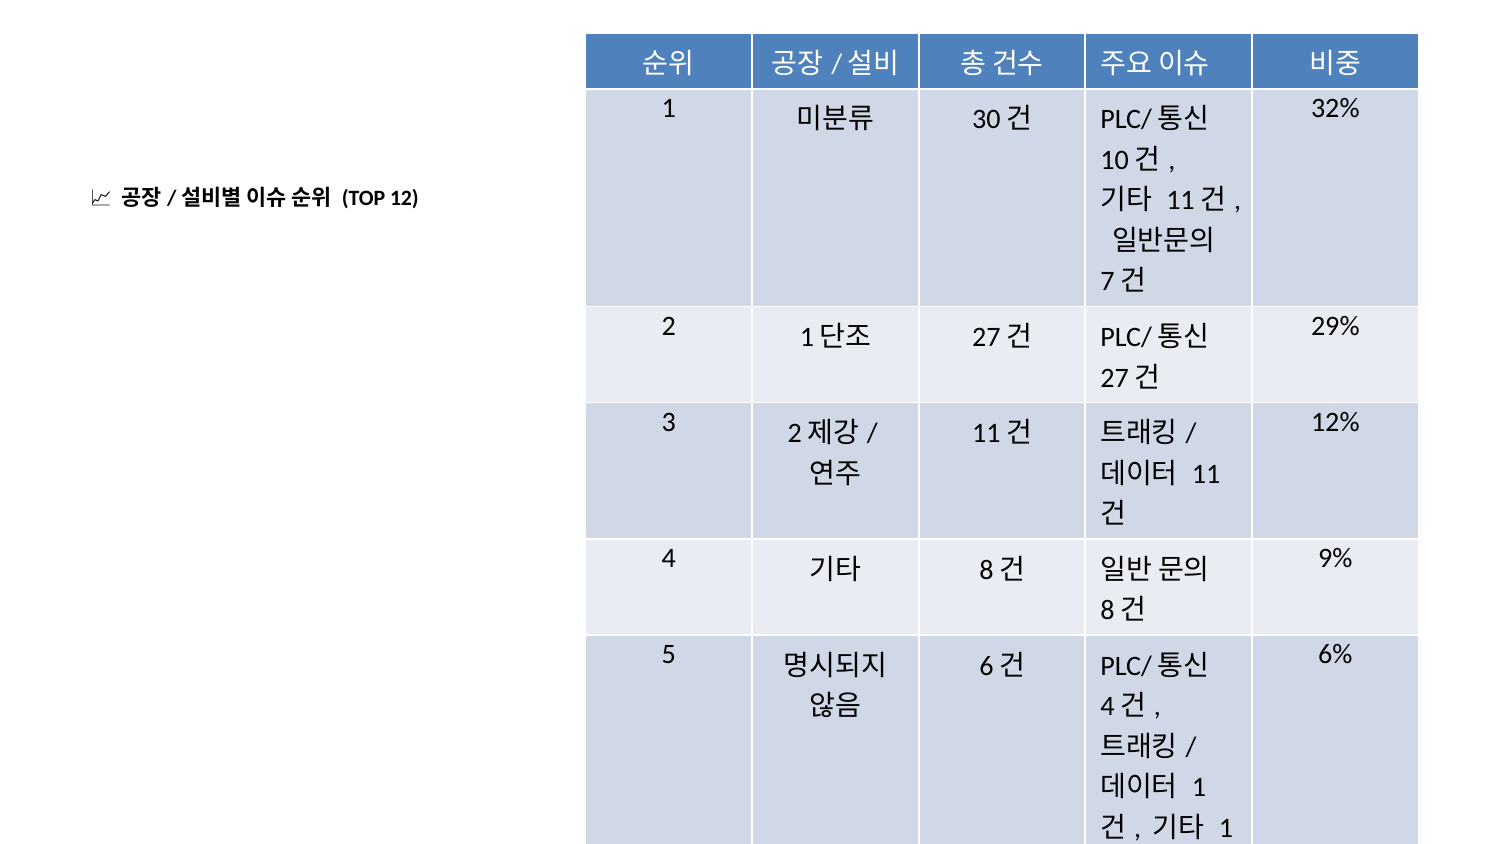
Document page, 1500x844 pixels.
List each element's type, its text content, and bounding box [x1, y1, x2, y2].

table_cell PLC/통신 4건, 트래킹/데이터 1건, 기타 1건 [1086, 636, 1251, 844]
table_cell 1 [586, 90, 751, 306]
table_cell 6% [1253, 636, 1418, 844]
table_cell 32% [1253, 90, 1418, 306]
table_header 주요 이슈 [1086, 34, 1251, 88]
table_cell 기타 [753, 540, 918, 634]
table_cell 8건 [920, 540, 1084, 634]
table_cell 1단조 [753, 307, 918, 402]
table_cell PLC/통신 10건, 기타 11건, 일반문의 7건 [1086, 90, 1251, 306]
table_cell 명시되지 않음 [753, 636, 918, 844]
table_header 총 건수 [920, 34, 1084, 88]
table_cell 3 [586, 403, 751, 538]
table_cell 미분류 [753, 90, 918, 306]
table_cell 11건 [920, 403, 1084, 538]
table_cell 2제강/연주 [753, 403, 918, 538]
table_cell 트래킹/데이터 11건 [1086, 403, 1251, 538]
table_cell 12% [1253, 403, 1418, 538]
table_cell 29% [1253, 307, 1418, 402]
table_header 공장/설비 [753, 34, 918, 88]
table_cell 27건 [920, 307, 1084, 402]
table_header 순위 [586, 34, 751, 88]
list 📈 공장/설비별 이슈 순위 (TOP 12) [75, 176, 569, 754]
table_cell 9% [1253, 540, 1418, 634]
table_cell 6건 [920, 636, 1084, 844]
table_header 비중 [1253, 34, 1418, 88]
table_cell 일반 문의 8건 [1086, 540, 1251, 634]
table_cell 5 [586, 636, 751, 844]
table_cell 2 [586, 307, 751, 402]
table_cell PLC/통신 27건 [1086, 307, 1251, 402]
table_cell 4 [586, 540, 751, 634]
table_cell 30건 [920, 90, 1084, 306]
